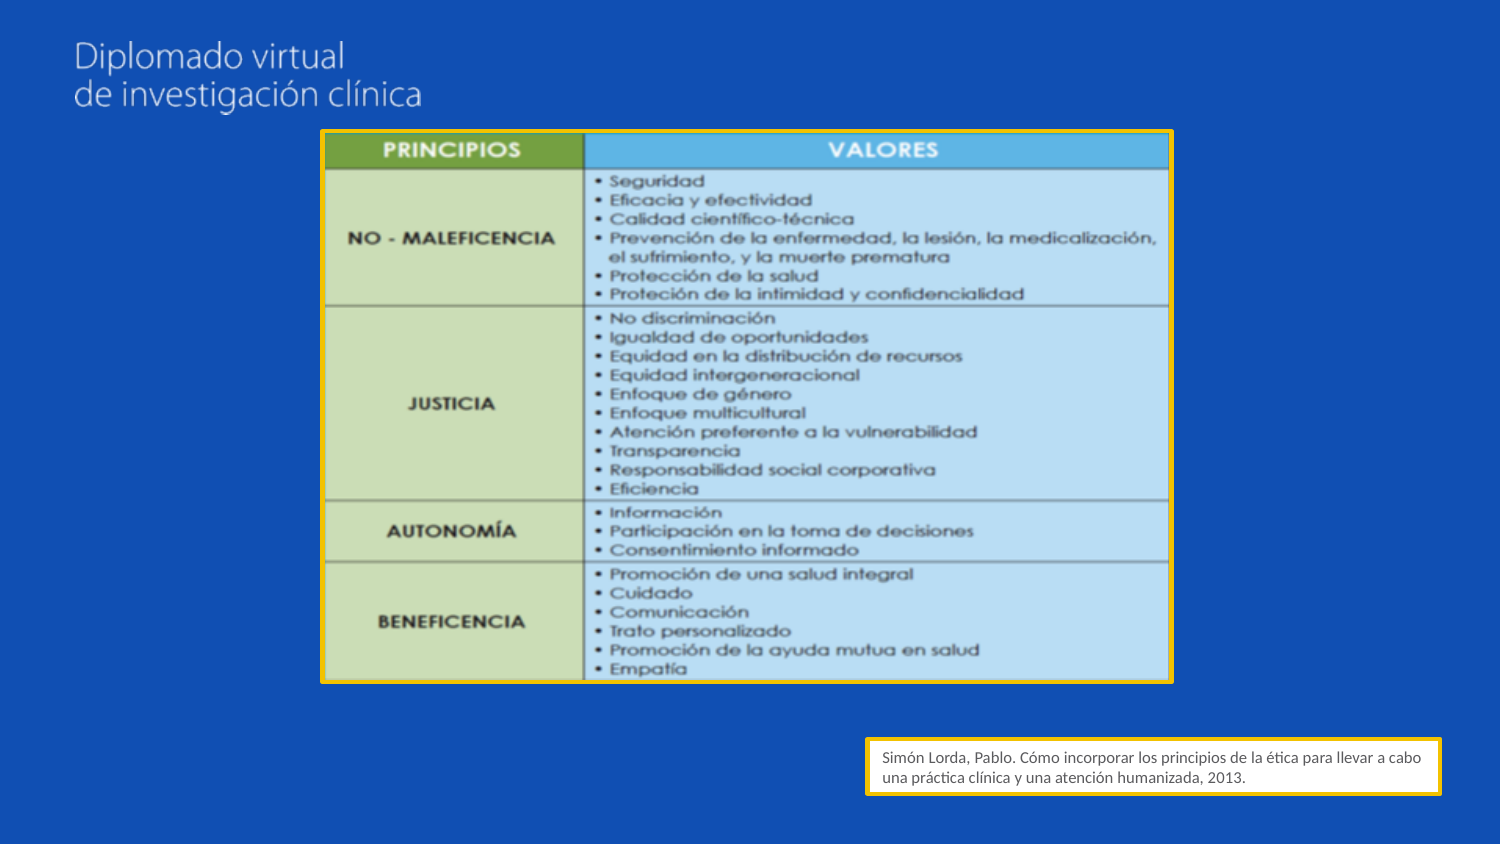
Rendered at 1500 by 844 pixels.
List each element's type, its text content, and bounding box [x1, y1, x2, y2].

picture [75, 41, 421, 115]
text_box Simón Lorda, Pablo. Cómo incorporar los principios de la ética para llevar a cabo una práctica clínica y una atención humanizada, 2013. [865, 737, 1442, 796]
picture [324, 132, 1170, 681]
